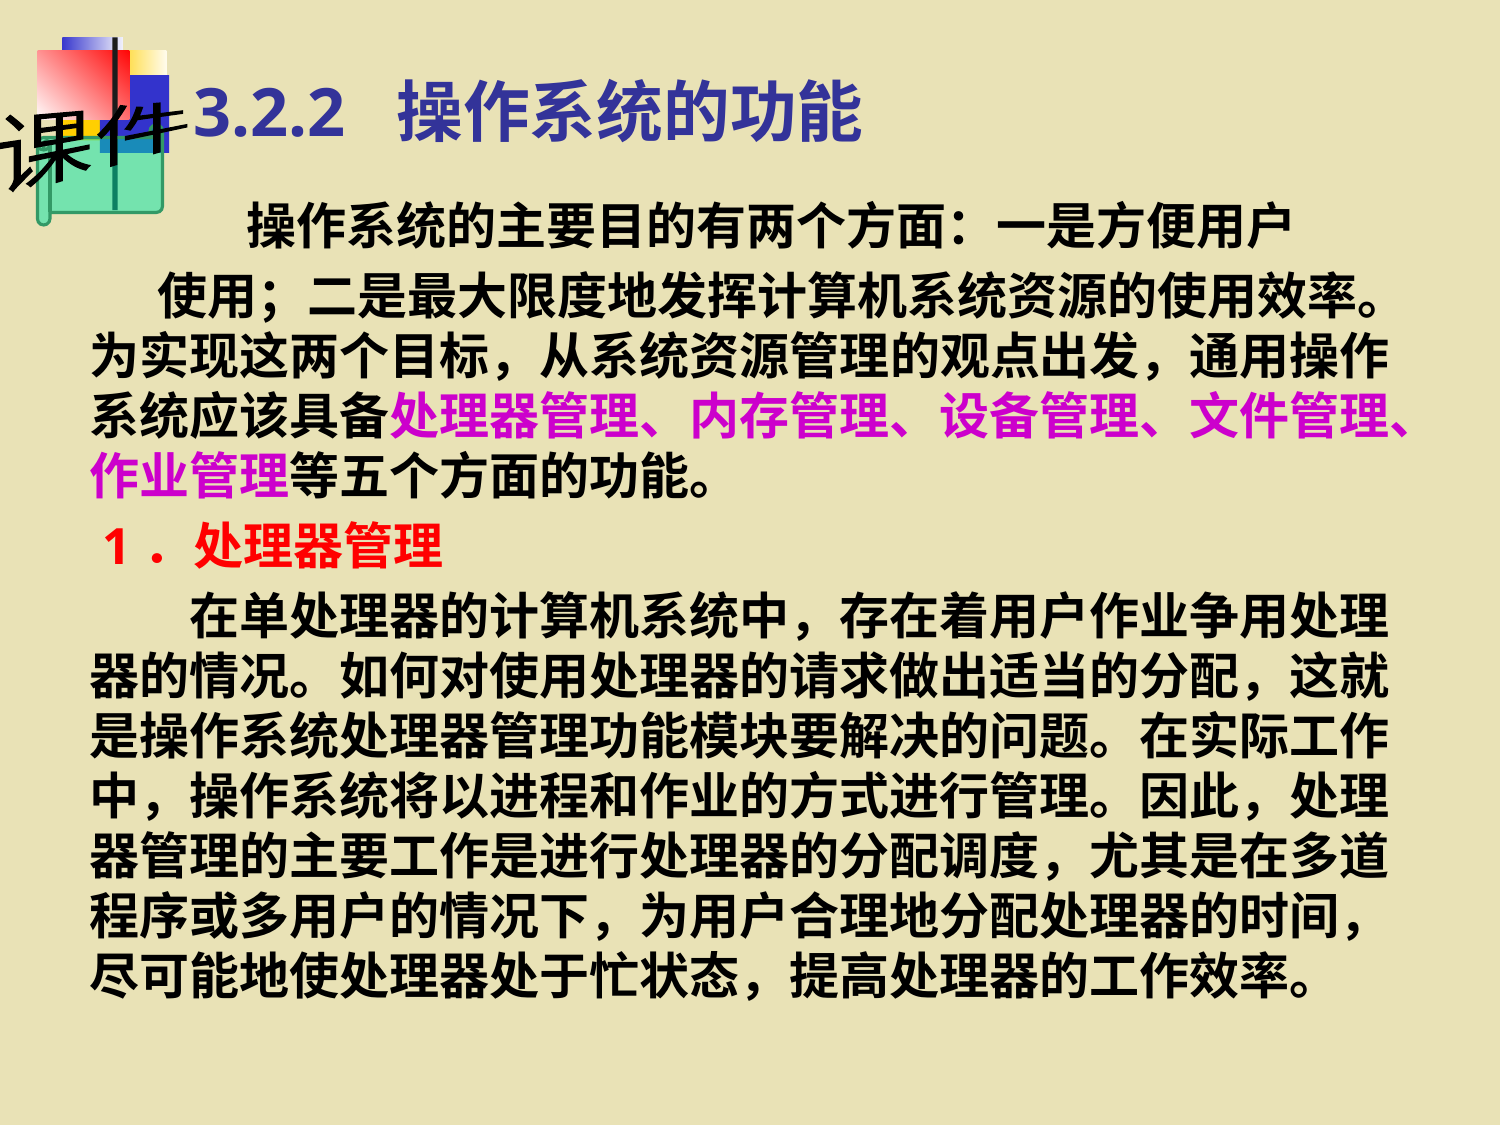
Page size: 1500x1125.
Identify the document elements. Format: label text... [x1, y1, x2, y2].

text_box 3.2.2 操作系统的功能 操作系统的主要目的有两个方面：一是方便用户 使用；二是最大限度地发挥计算机系统资源的使用效率。为实现这两个目标，从系统资源管理的观点出发，通用操作系统应该具备处理器管理、内存管理、设备管理、文件管理、作业管理等五个方面的功能。 1．处理器管理 在单处理器的计算机系统中，存在着用户作业争用处理器的情况。如何对使用处理器的请求做出适当的分配，这就是操作系统处理器管理功能模块要解决的问题。在实际工作中，操作系统将以进程和作业的方式进行管理。因此，处理器管理的主要工作是进行处理器的分配调度，尤其是在多道程序或多用户的情况下，为用户合理地分配处理器的时间，尽可能地使处理器处于忙状态，提高处理器的工作效率。 [74, 62, 1425, 1125]
